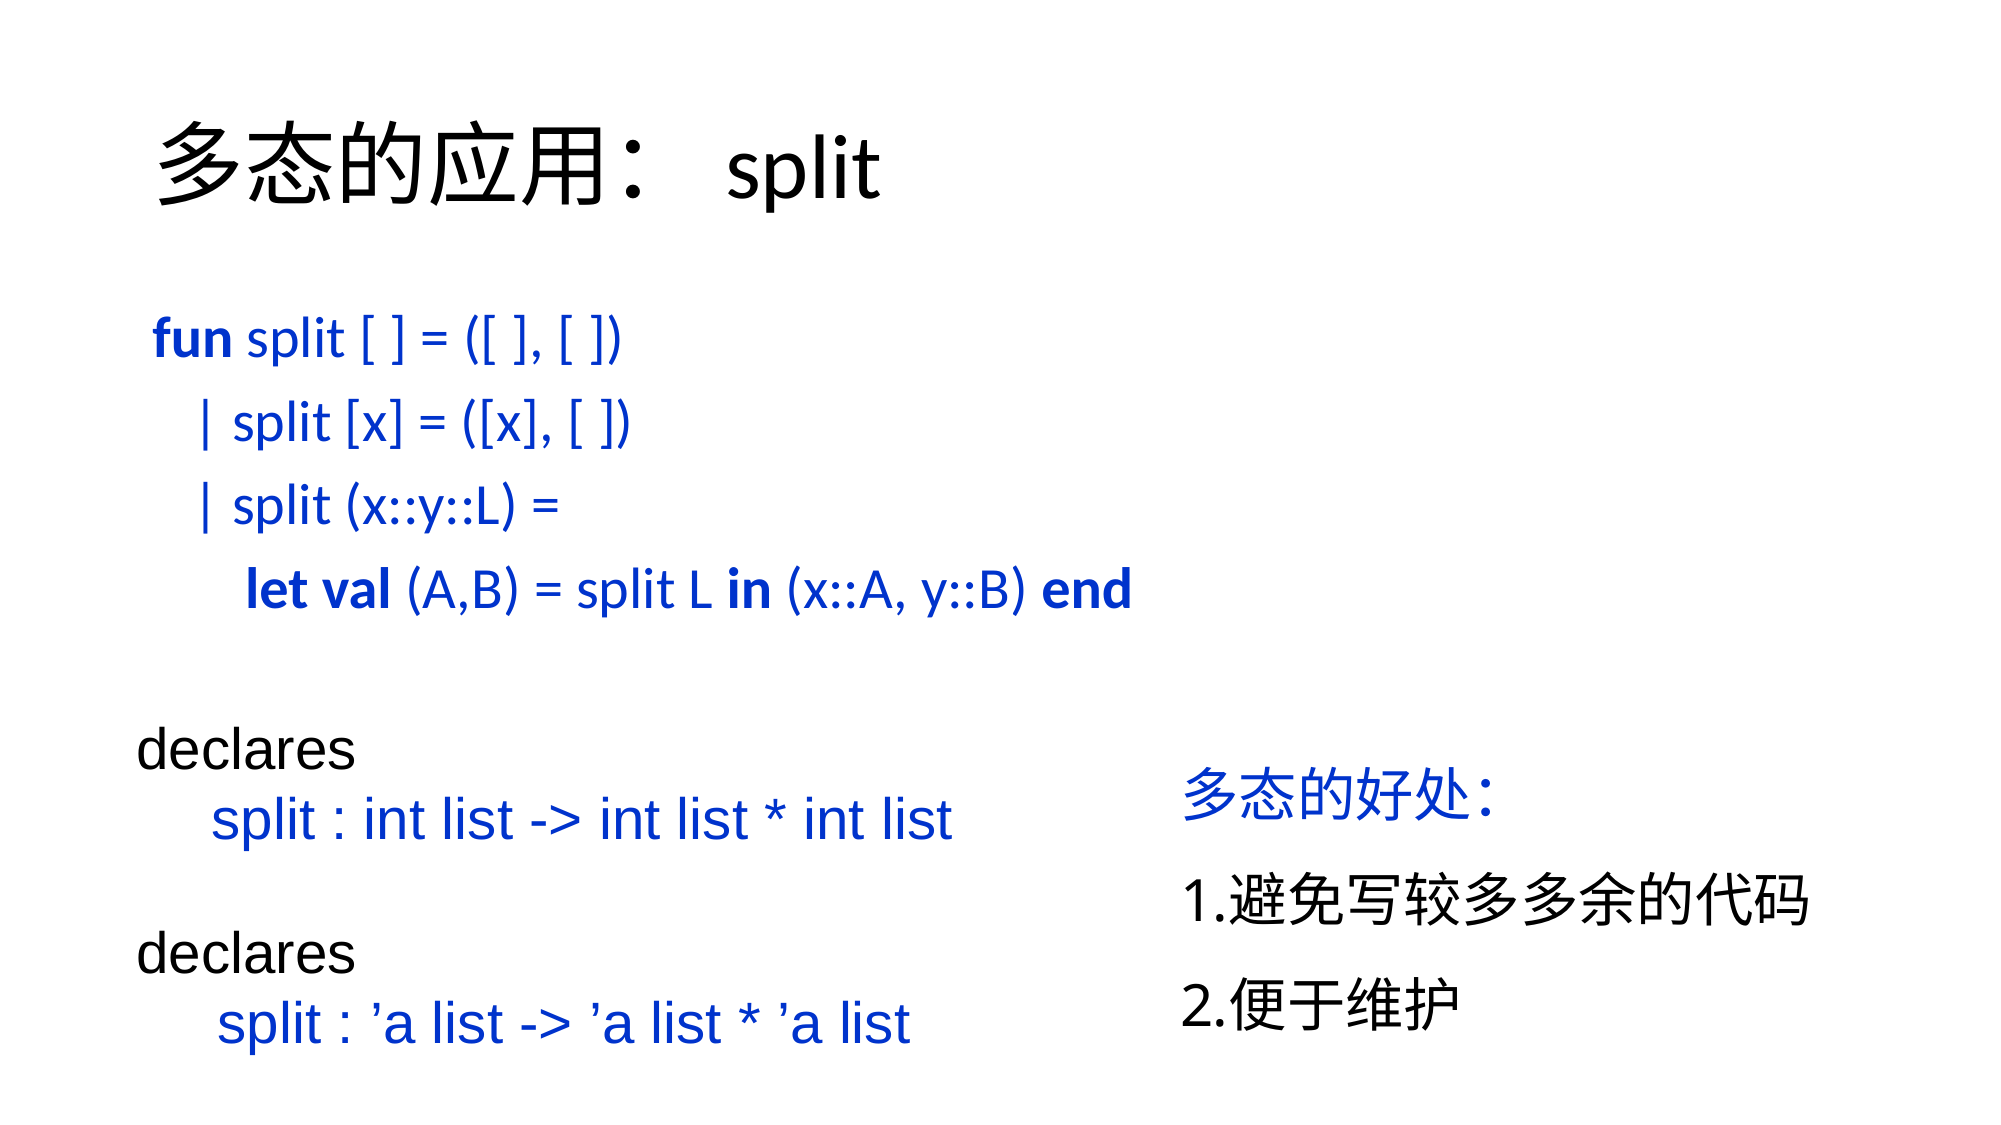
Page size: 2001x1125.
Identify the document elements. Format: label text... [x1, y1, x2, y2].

text_box 多态的好处： 避免写较多多余的代码 便于维护 [1165, 715, 1910, 1046]
list fun split [ ] = ([ ], [ ]) | split [x] = ([x], [ ]) | split (x::y::L) = let val (A,B) = split L in (x::A, y::B) end [137, 299, 1282, 648]
title 多态的应用：split [137, 59, 1863, 278]
text_box declares split : int list -> int list * int list [121, 703, 1122, 859]
text_box declares split : ’a list -> ’a list * ’a list [121, 908, 1122, 1063]
